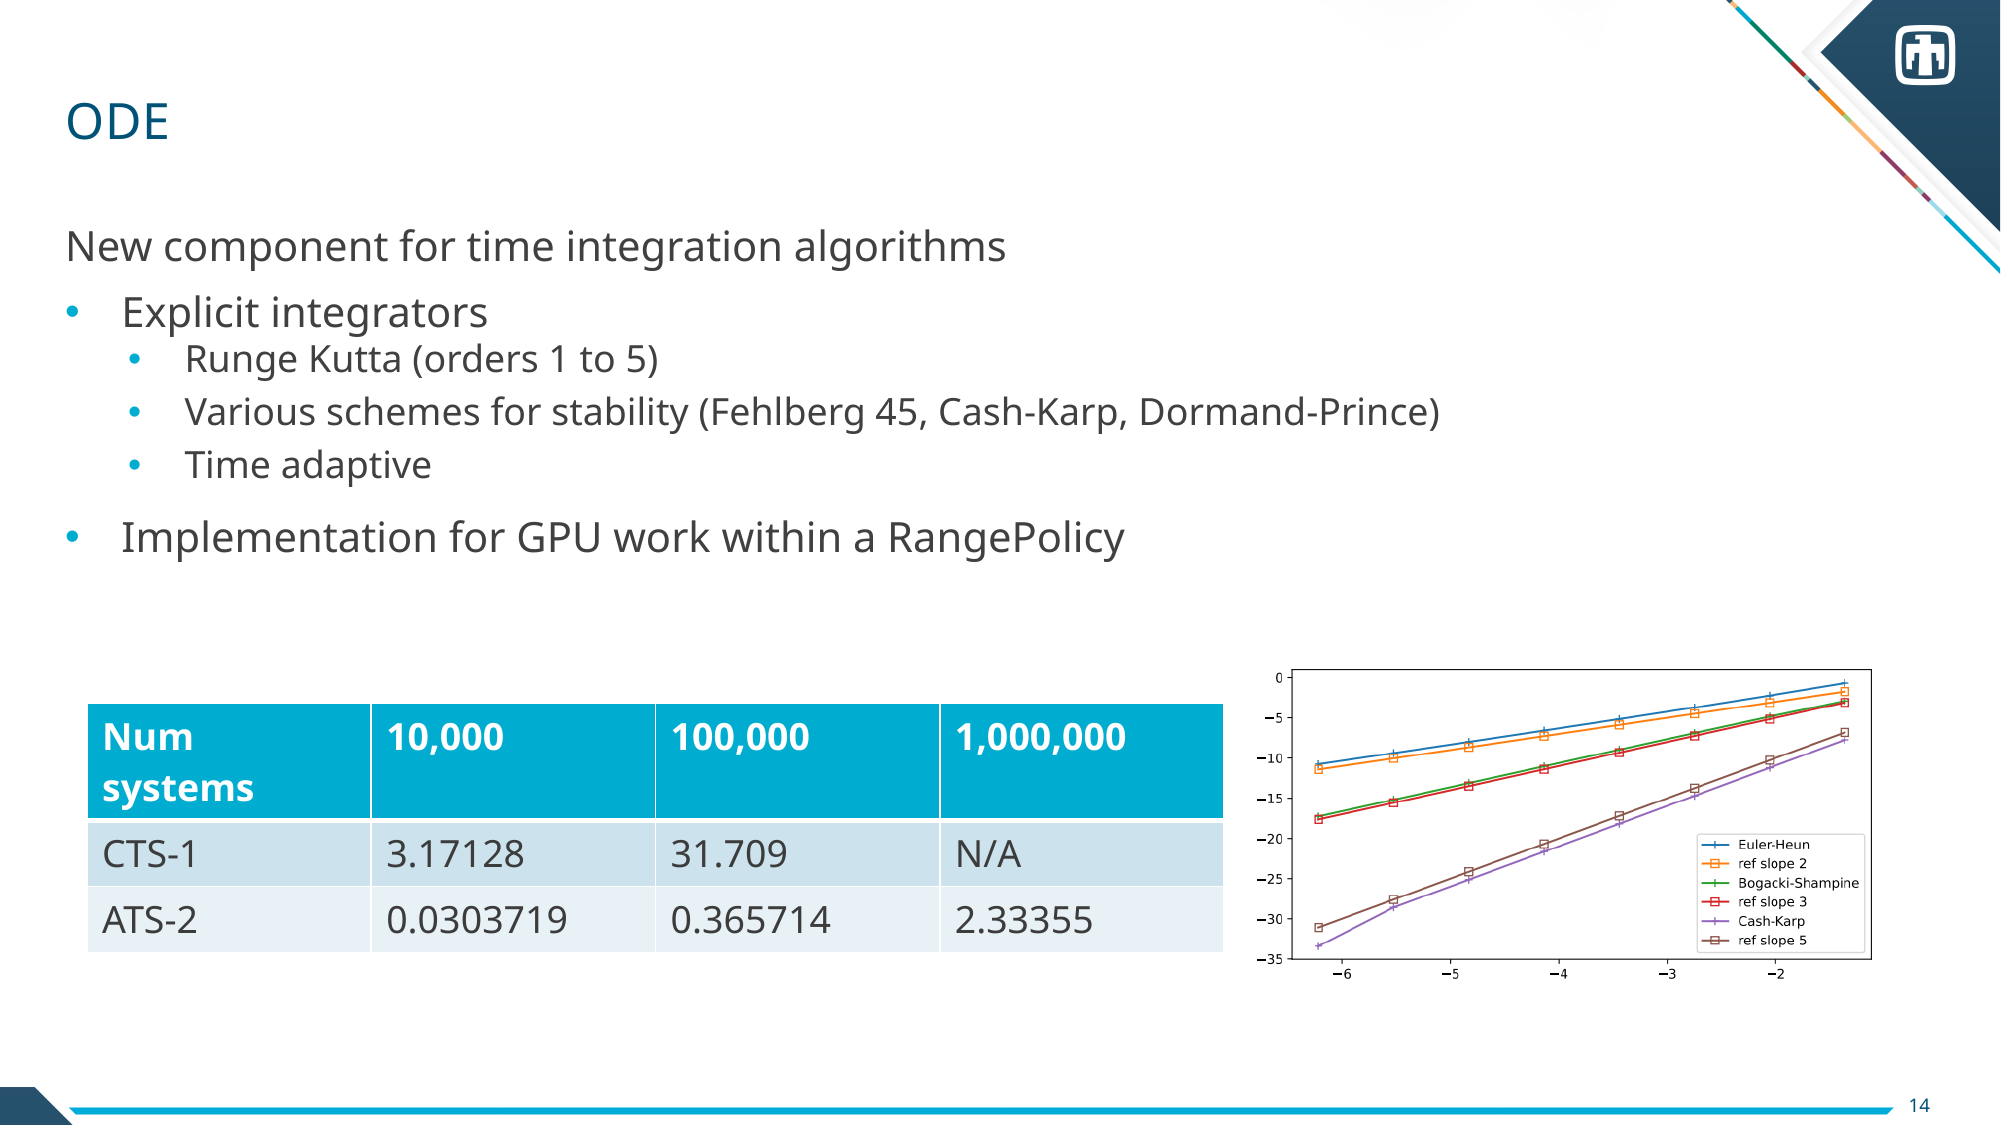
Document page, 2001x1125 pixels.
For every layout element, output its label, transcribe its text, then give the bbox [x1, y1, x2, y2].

table_header 1,000,000 [941, 704, 1223, 818]
table_header 100,000 [656, 704, 939, 818]
table_cell 3.17128 [372, 823, 655, 886]
table_cell 0.0303719 [372, 887, 655, 952]
title ODE [65, 67, 1722, 180]
table_cell 2.33355 [941, 887, 1223, 952]
picture [0, 0, 2001, 1125]
table_header Num systems [88, 704, 370, 818]
table_cell N/A [941, 823, 1223, 886]
table_header 10,000 [372, 704, 655, 818]
table_cell ATS-2 [88, 887, 370, 952]
list New component for time integration algorithms Explicit integrators Runge Kutta (orders 1 to 5) Various schemes for stability (Fehlberg 45, Cash-Karp, Dormand-Prince) Time adaptive Implementation for GPU work within a RangePolicy [65, 217, 1878, 988]
table_cell CTS-1 [88, 823, 370, 886]
table_cell 31.709 [656, 823, 939, 886]
slide_number 14 [1893, 1086, 1974, 1125]
table_cell 0.365714 [656, 887, 939, 952]
